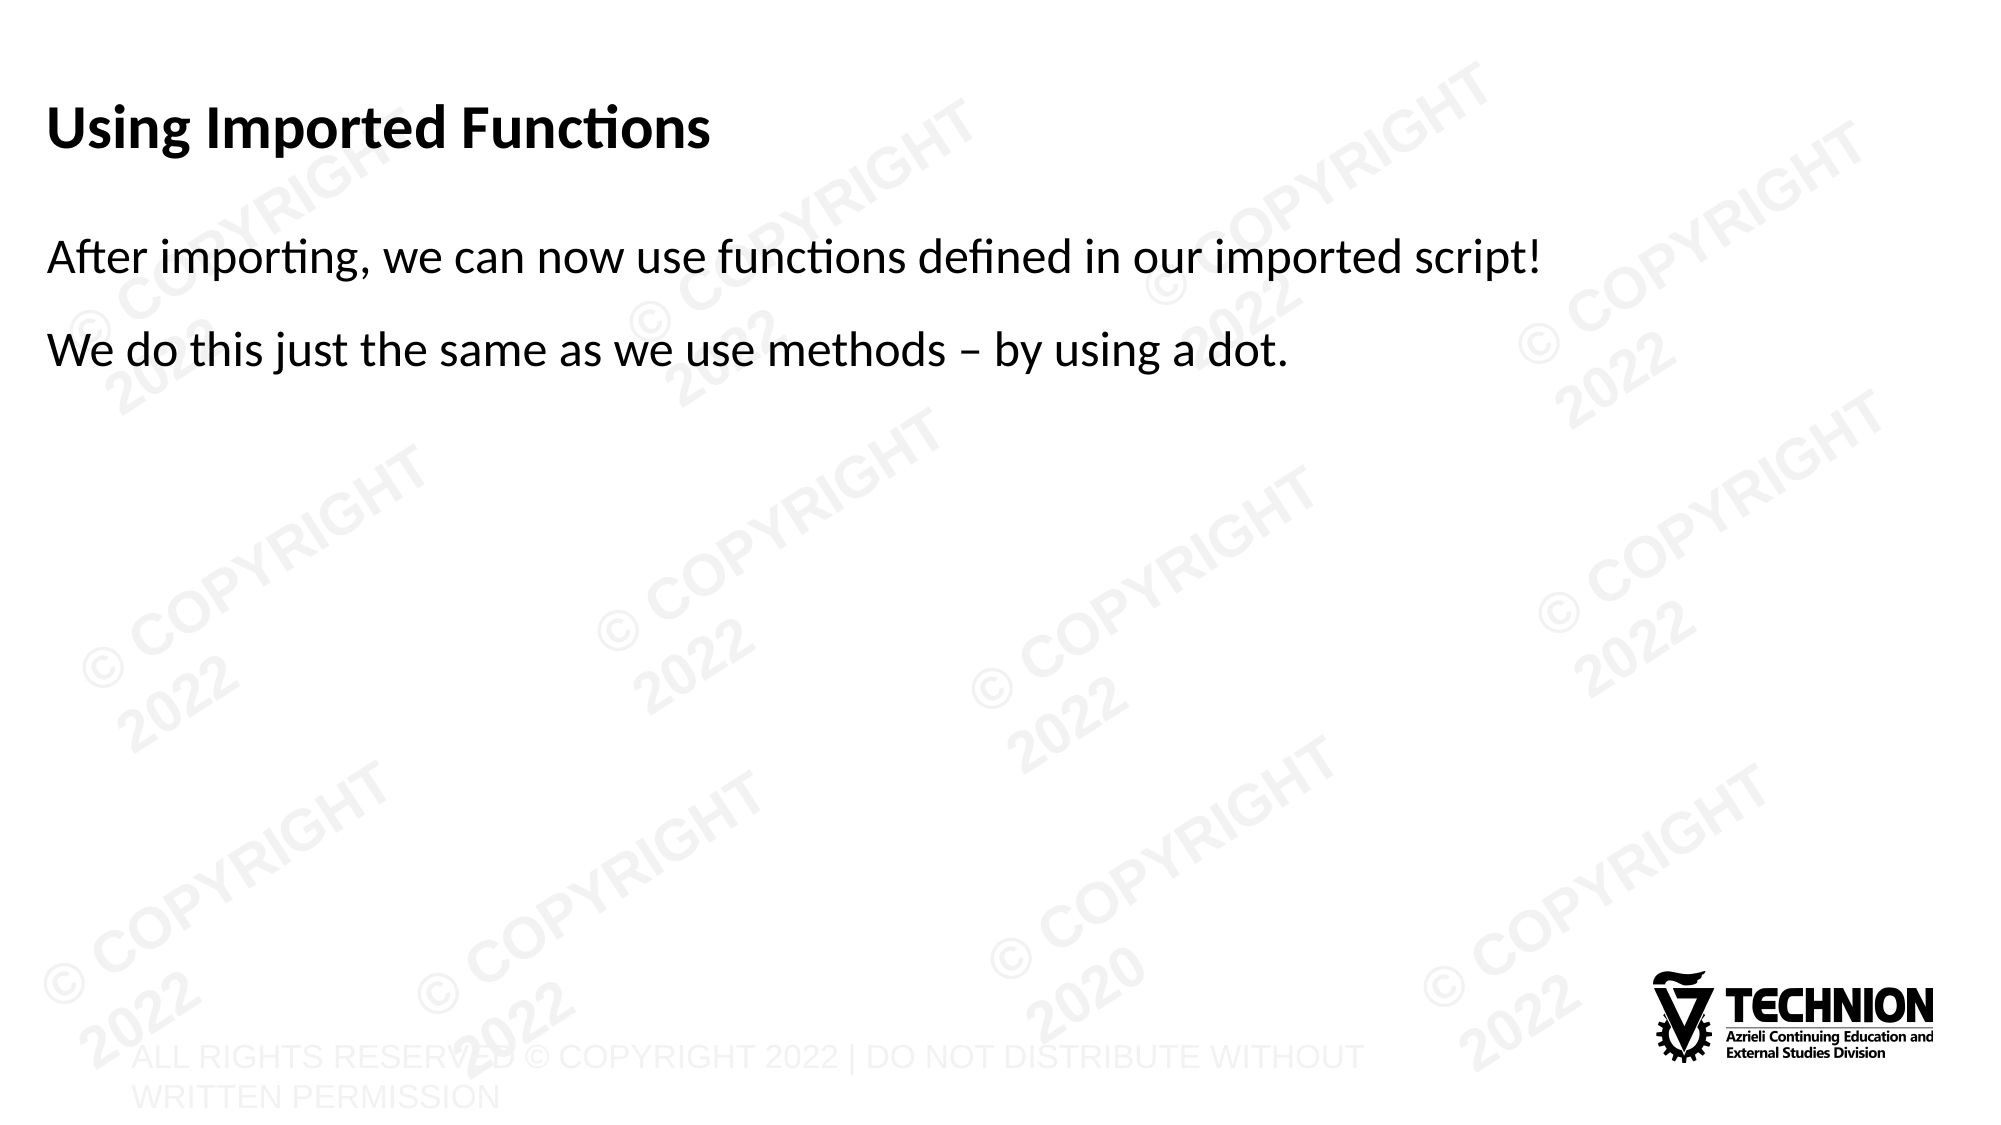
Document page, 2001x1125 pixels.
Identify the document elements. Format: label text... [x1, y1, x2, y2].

list After importing, we can now use functions defined in our imported script! We do this just the same as we use methods – by using a dot. [31, 216, 1969, 1125]
title Using Imported Functions [31, 45, 2000, 212]
